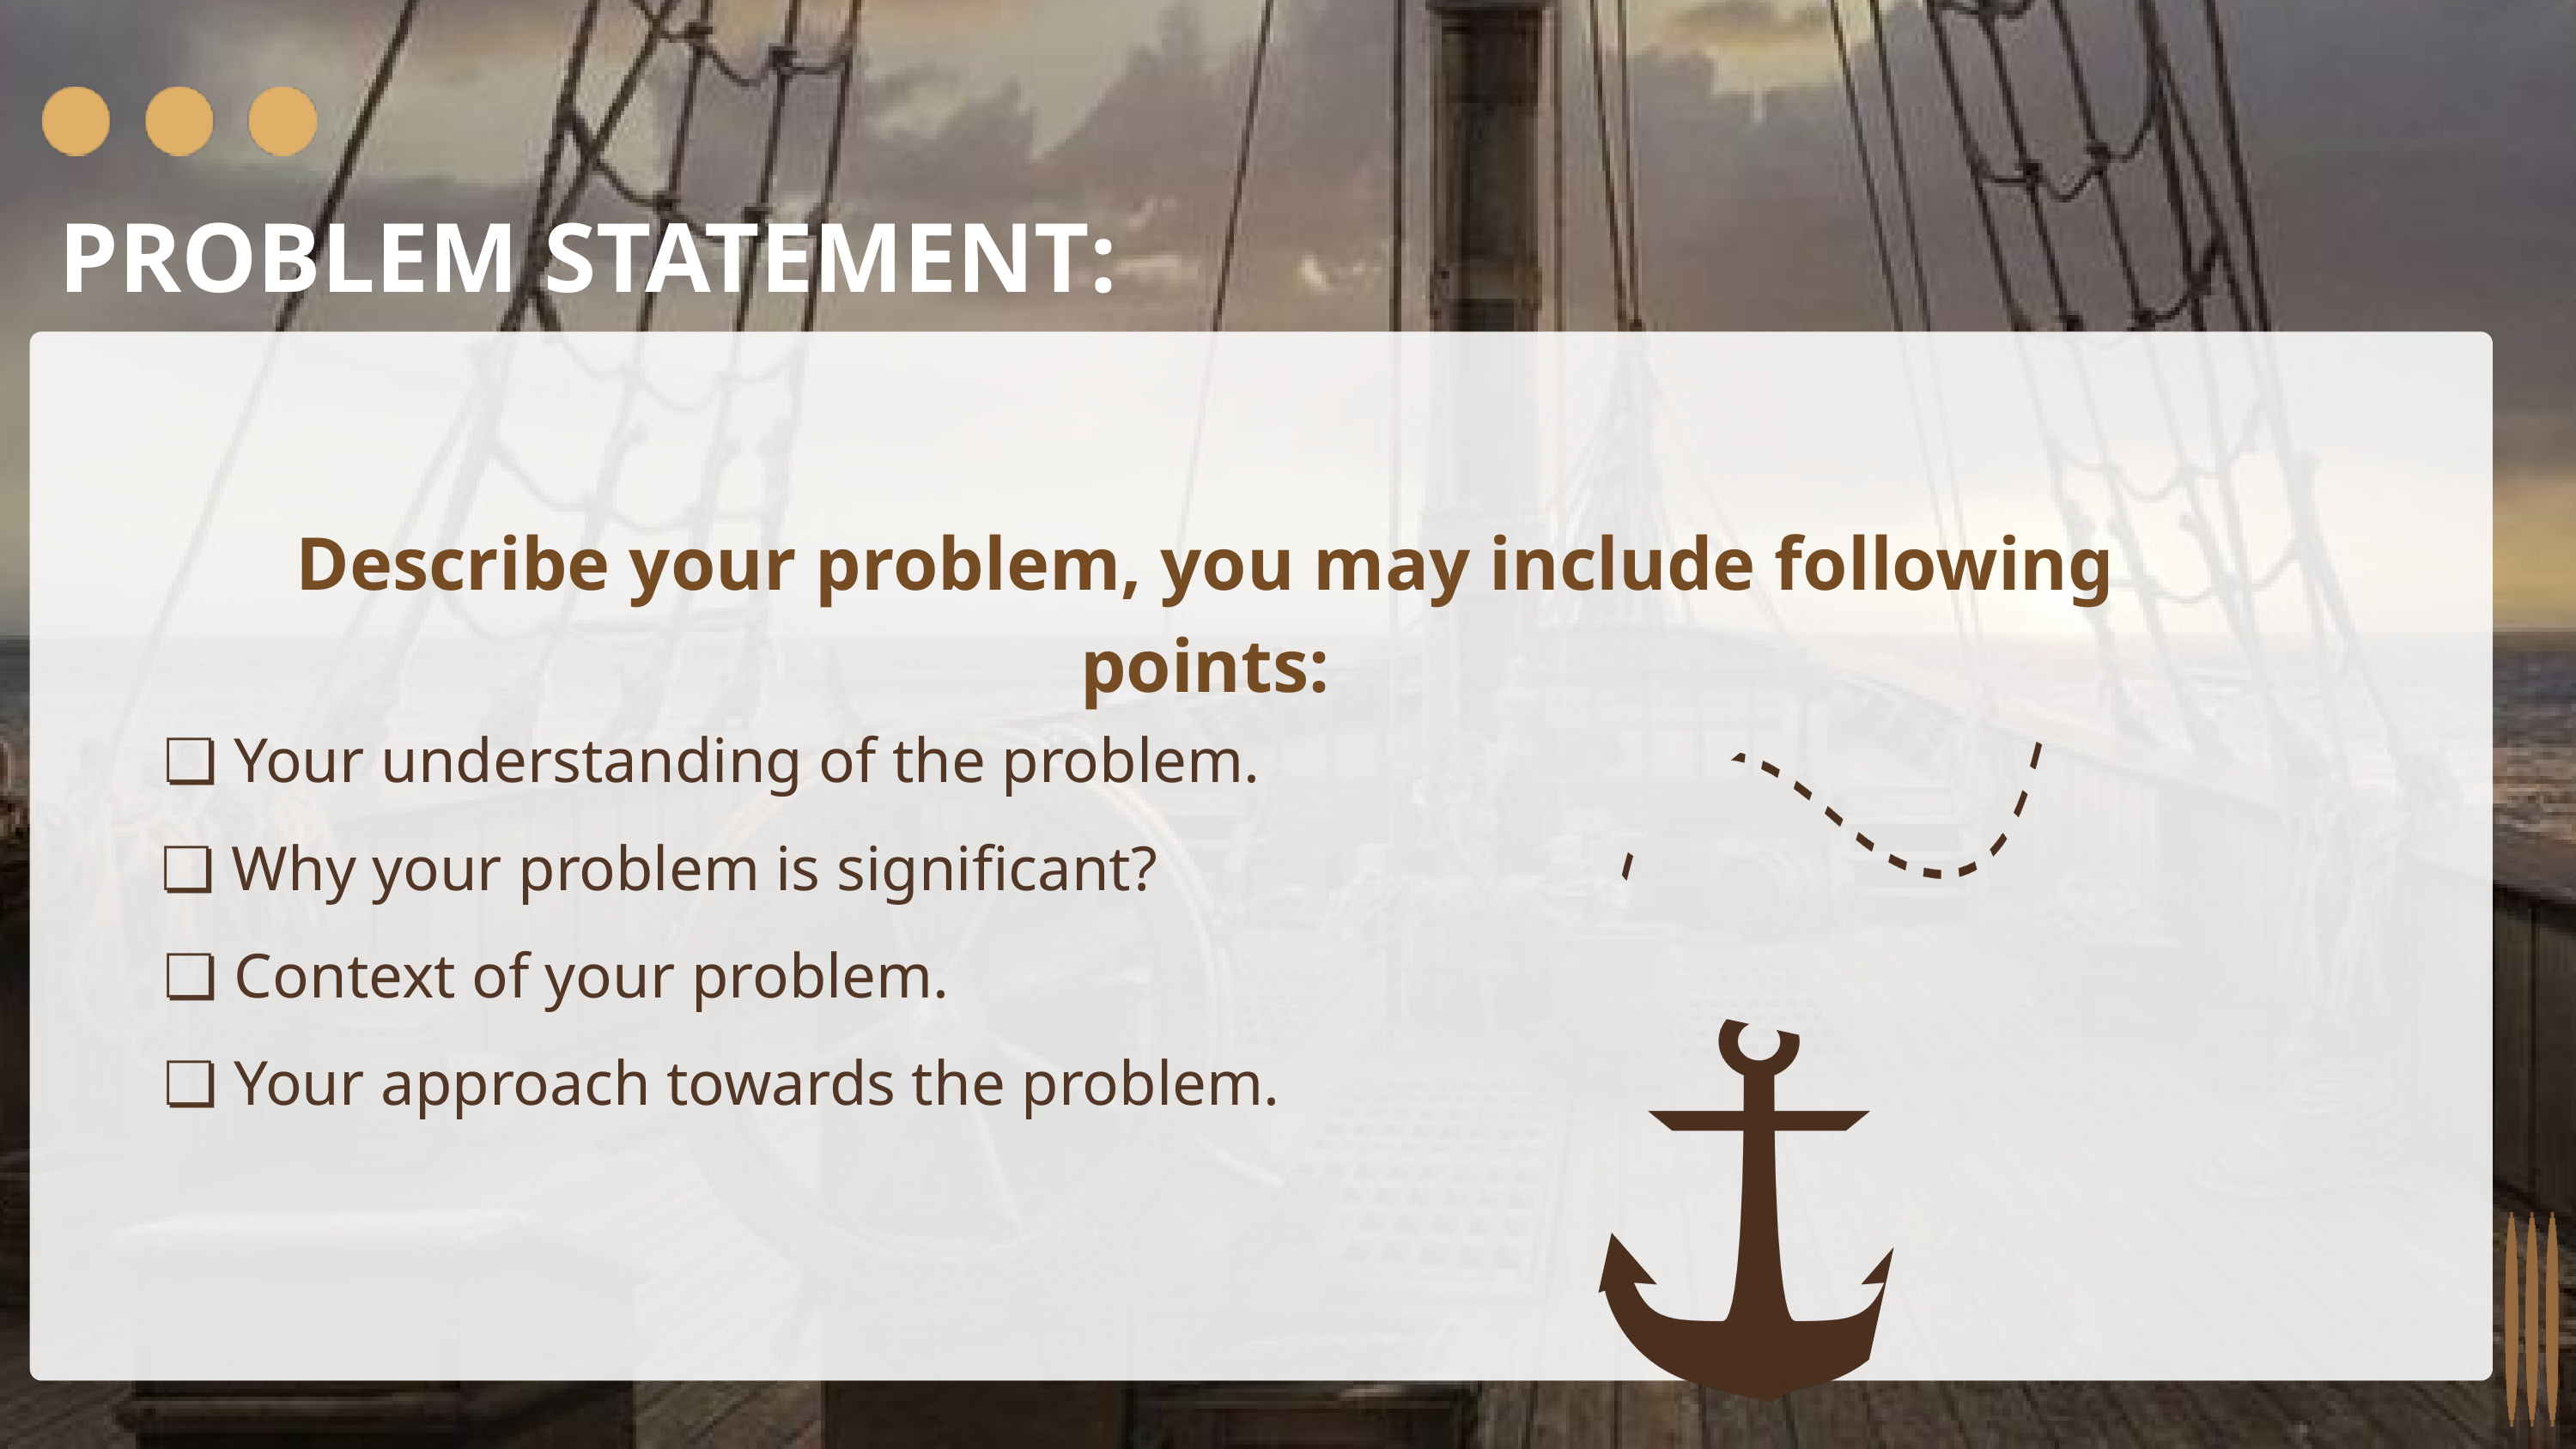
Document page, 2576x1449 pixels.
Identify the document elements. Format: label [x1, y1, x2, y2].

text_box [29, 331, 2494, 1381]
text_box [0, 0, 2576, 1449]
